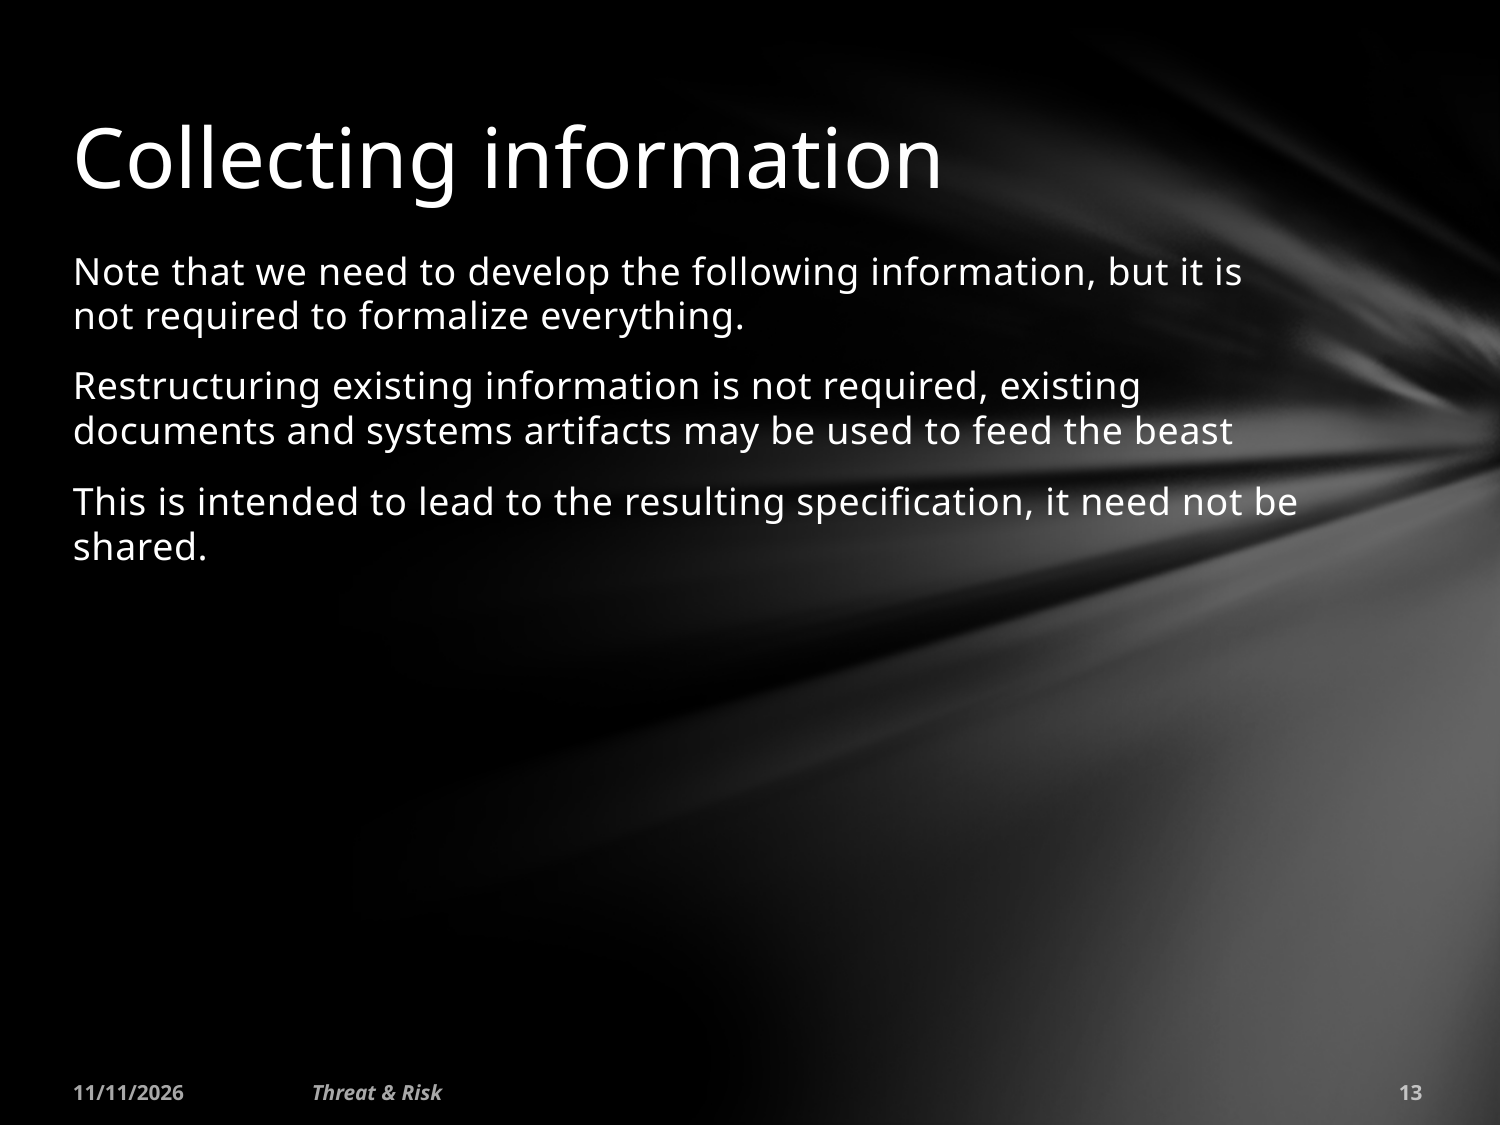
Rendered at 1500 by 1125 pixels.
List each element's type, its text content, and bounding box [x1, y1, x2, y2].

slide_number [57, 1073, 296, 1115]
slide_number 13 [1293, 1073, 1438, 1115]
list Note that we need to develop the following information, but it is not required to formalize everything. Restructuring existing information is not required, existing documents and systems artifacts may be used to feed the beast This is intended to lead to the resulting specification, it need not be shared. [57, 239, 1318, 1015]
footer Threat & Risk [296, 1073, 968, 1115]
title Collecting information [57, 37, 1318, 213]
